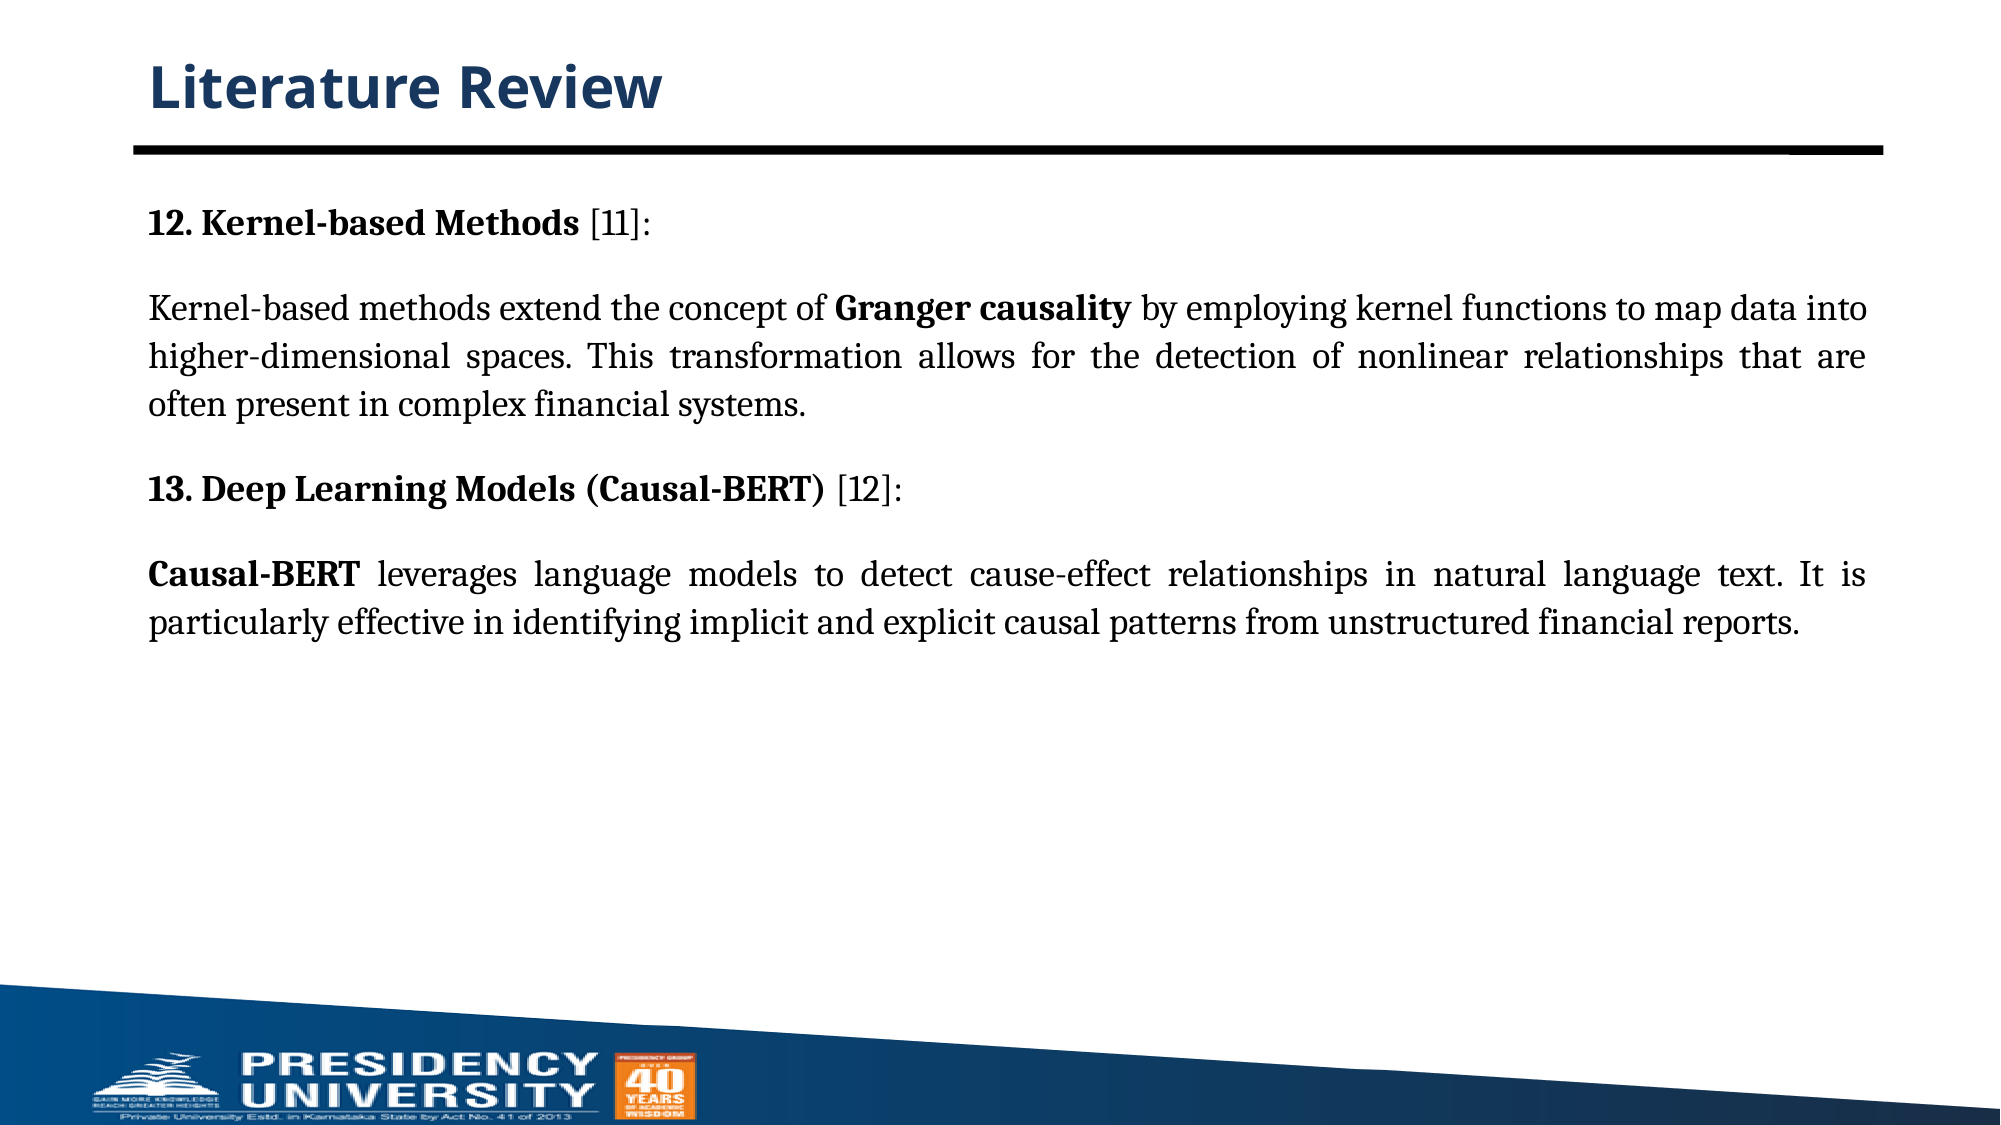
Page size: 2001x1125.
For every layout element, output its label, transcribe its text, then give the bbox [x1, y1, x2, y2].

title Literature Review [133, 45, 1884, 125]
picture [0, 982, 2000, 1125]
text_box 12. Kernel-based Methods [11]: Kernel-based methods extend the concept of Granger causality by employing kernel functions to map data into higher-dimensional spaces. This transformation allows for the detection of nonlinear relationships that are often present in complex financial systems. 13. Deep Learning Models (Causal-BERT) [12]: Causal-BERT leverages language models to detect cause-effect relationships in natural language text. It is particularly effective in identifying implicit and explicit causal patterns from unstructured financial reports. [133, 187, 1884, 1000]
